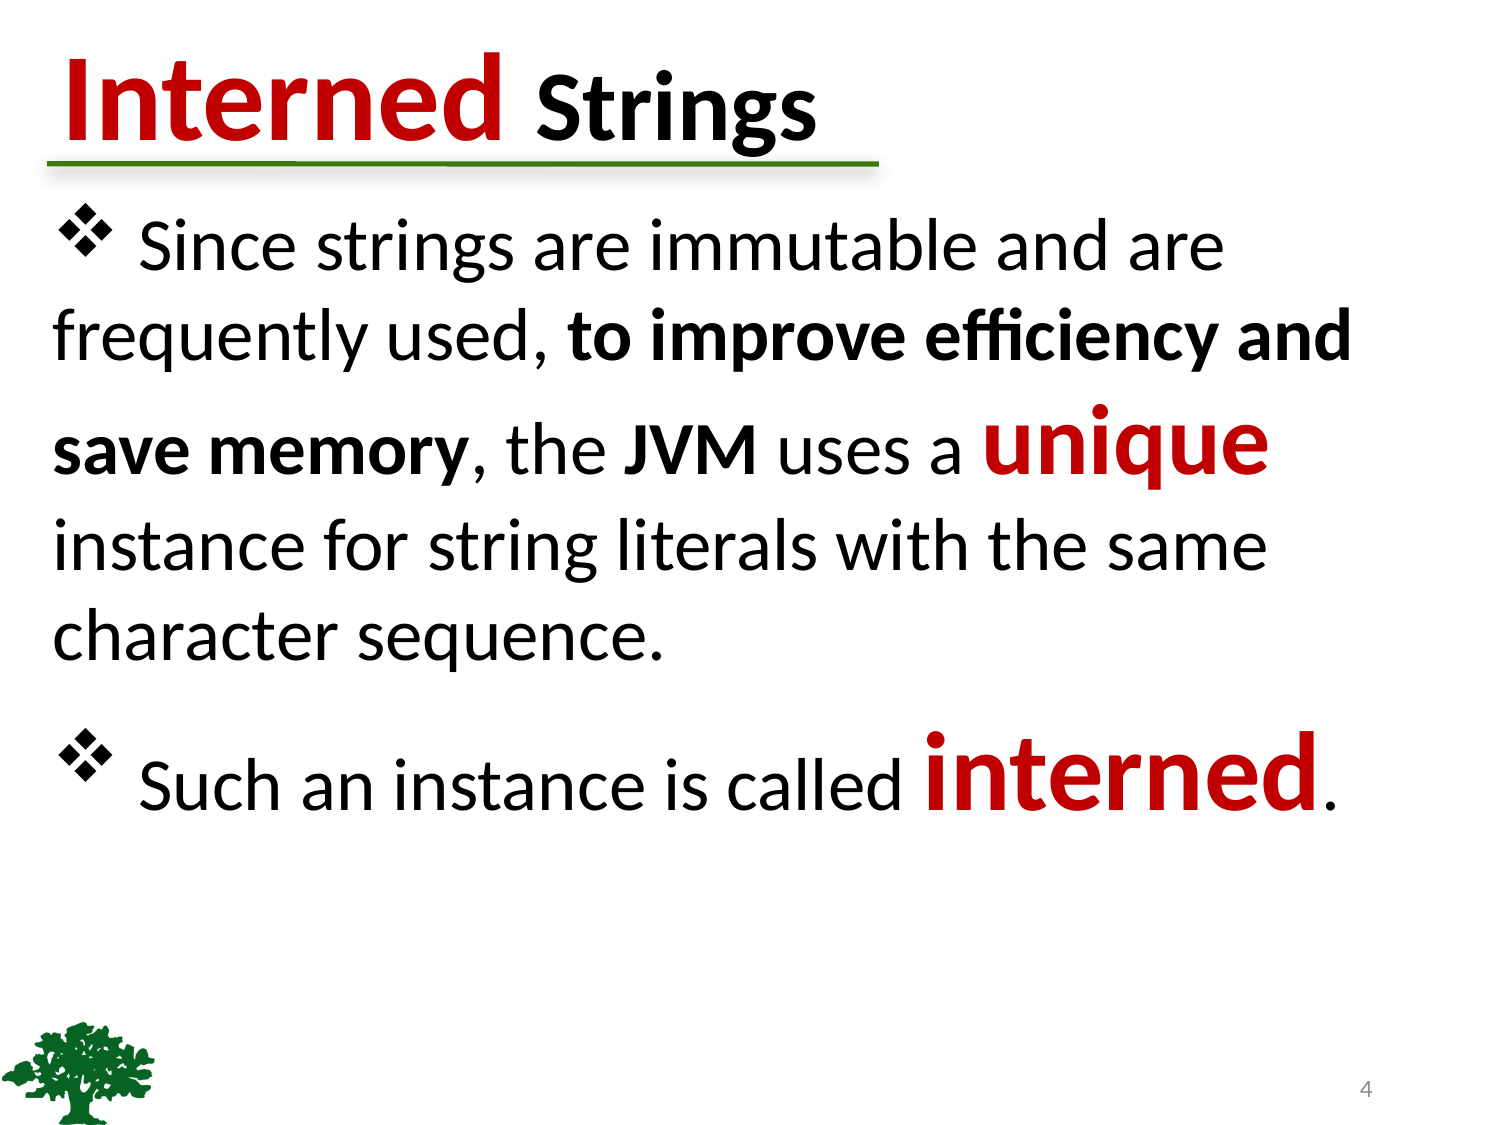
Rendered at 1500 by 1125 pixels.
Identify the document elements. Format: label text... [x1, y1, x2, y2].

title Interned Strings [46, 18, 952, 162]
slide_number 4 [1074, 1049, 1388, 1125]
picture [0, 1021, 157, 1125]
list Since strings are immutable and are frequently used, to improve efficiency and save memory, the JVM uses a unique instance for string literals with the same character sequence. Such an instance is called interned. [37, 187, 1463, 1026]
